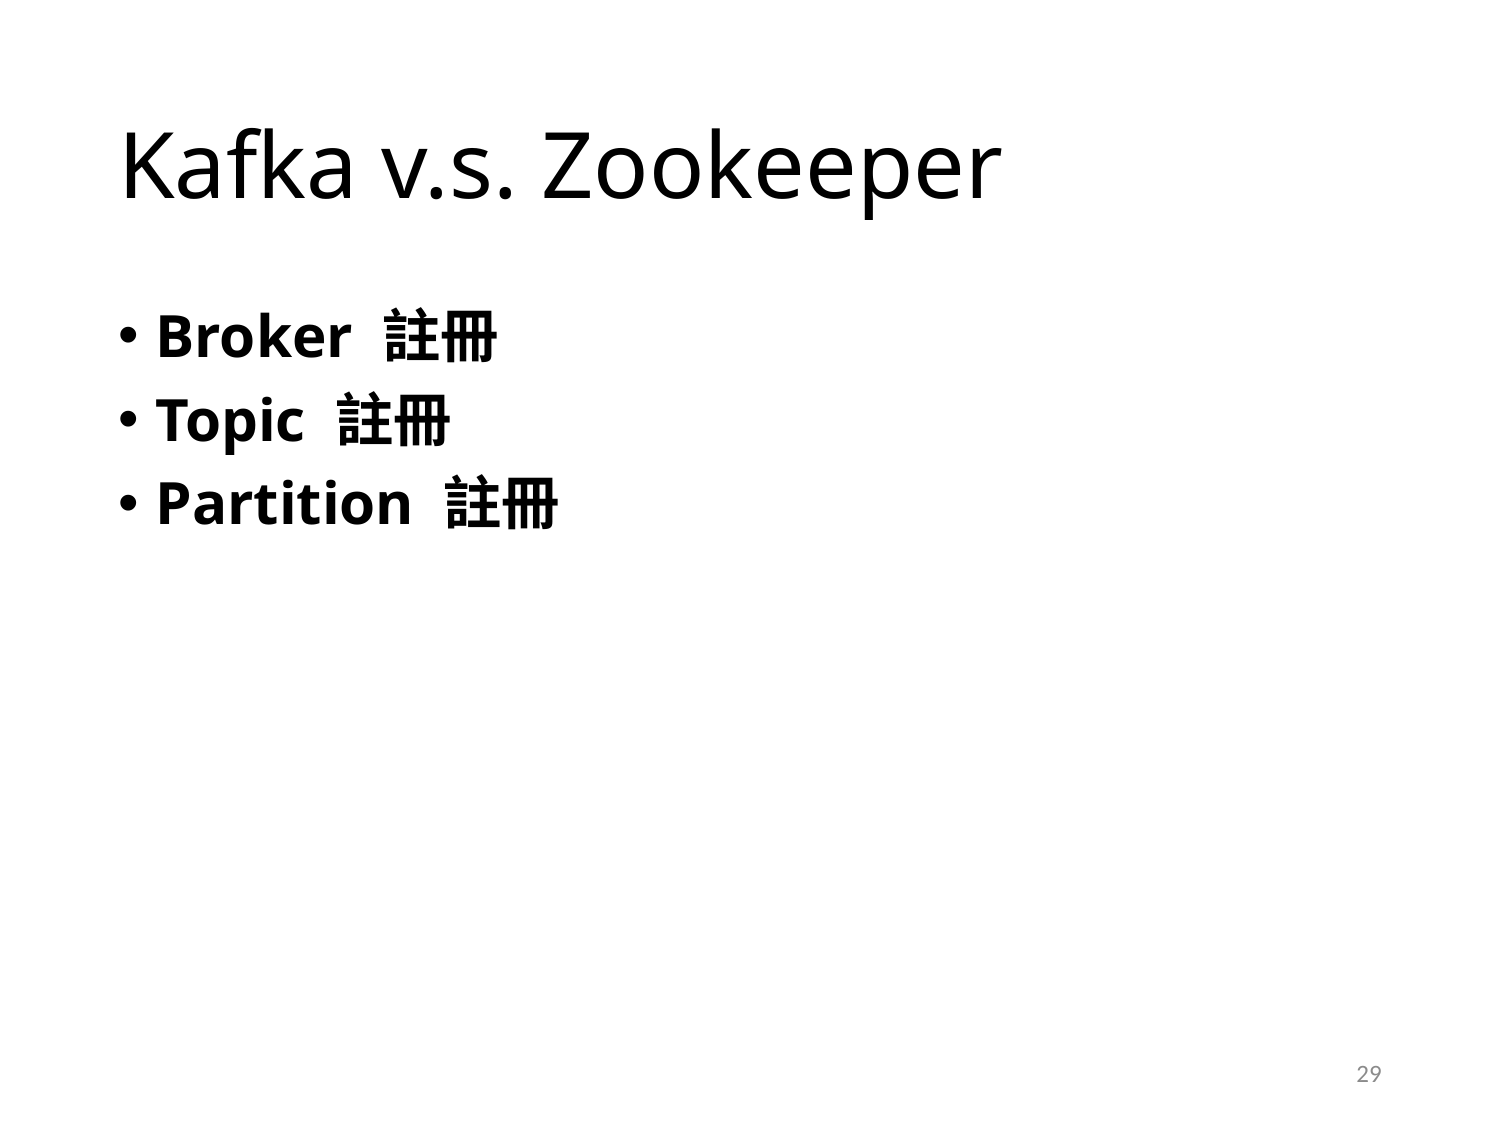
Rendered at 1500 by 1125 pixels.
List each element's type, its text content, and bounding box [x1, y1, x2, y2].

slide_number 29 [1059, 1042, 1397, 1103]
title Kafka v.s. Zookeeper [103, 59, 1397, 278]
list Broker 註冊 Topic 註冊 Partition 註冊 [103, 299, 1397, 1014]
